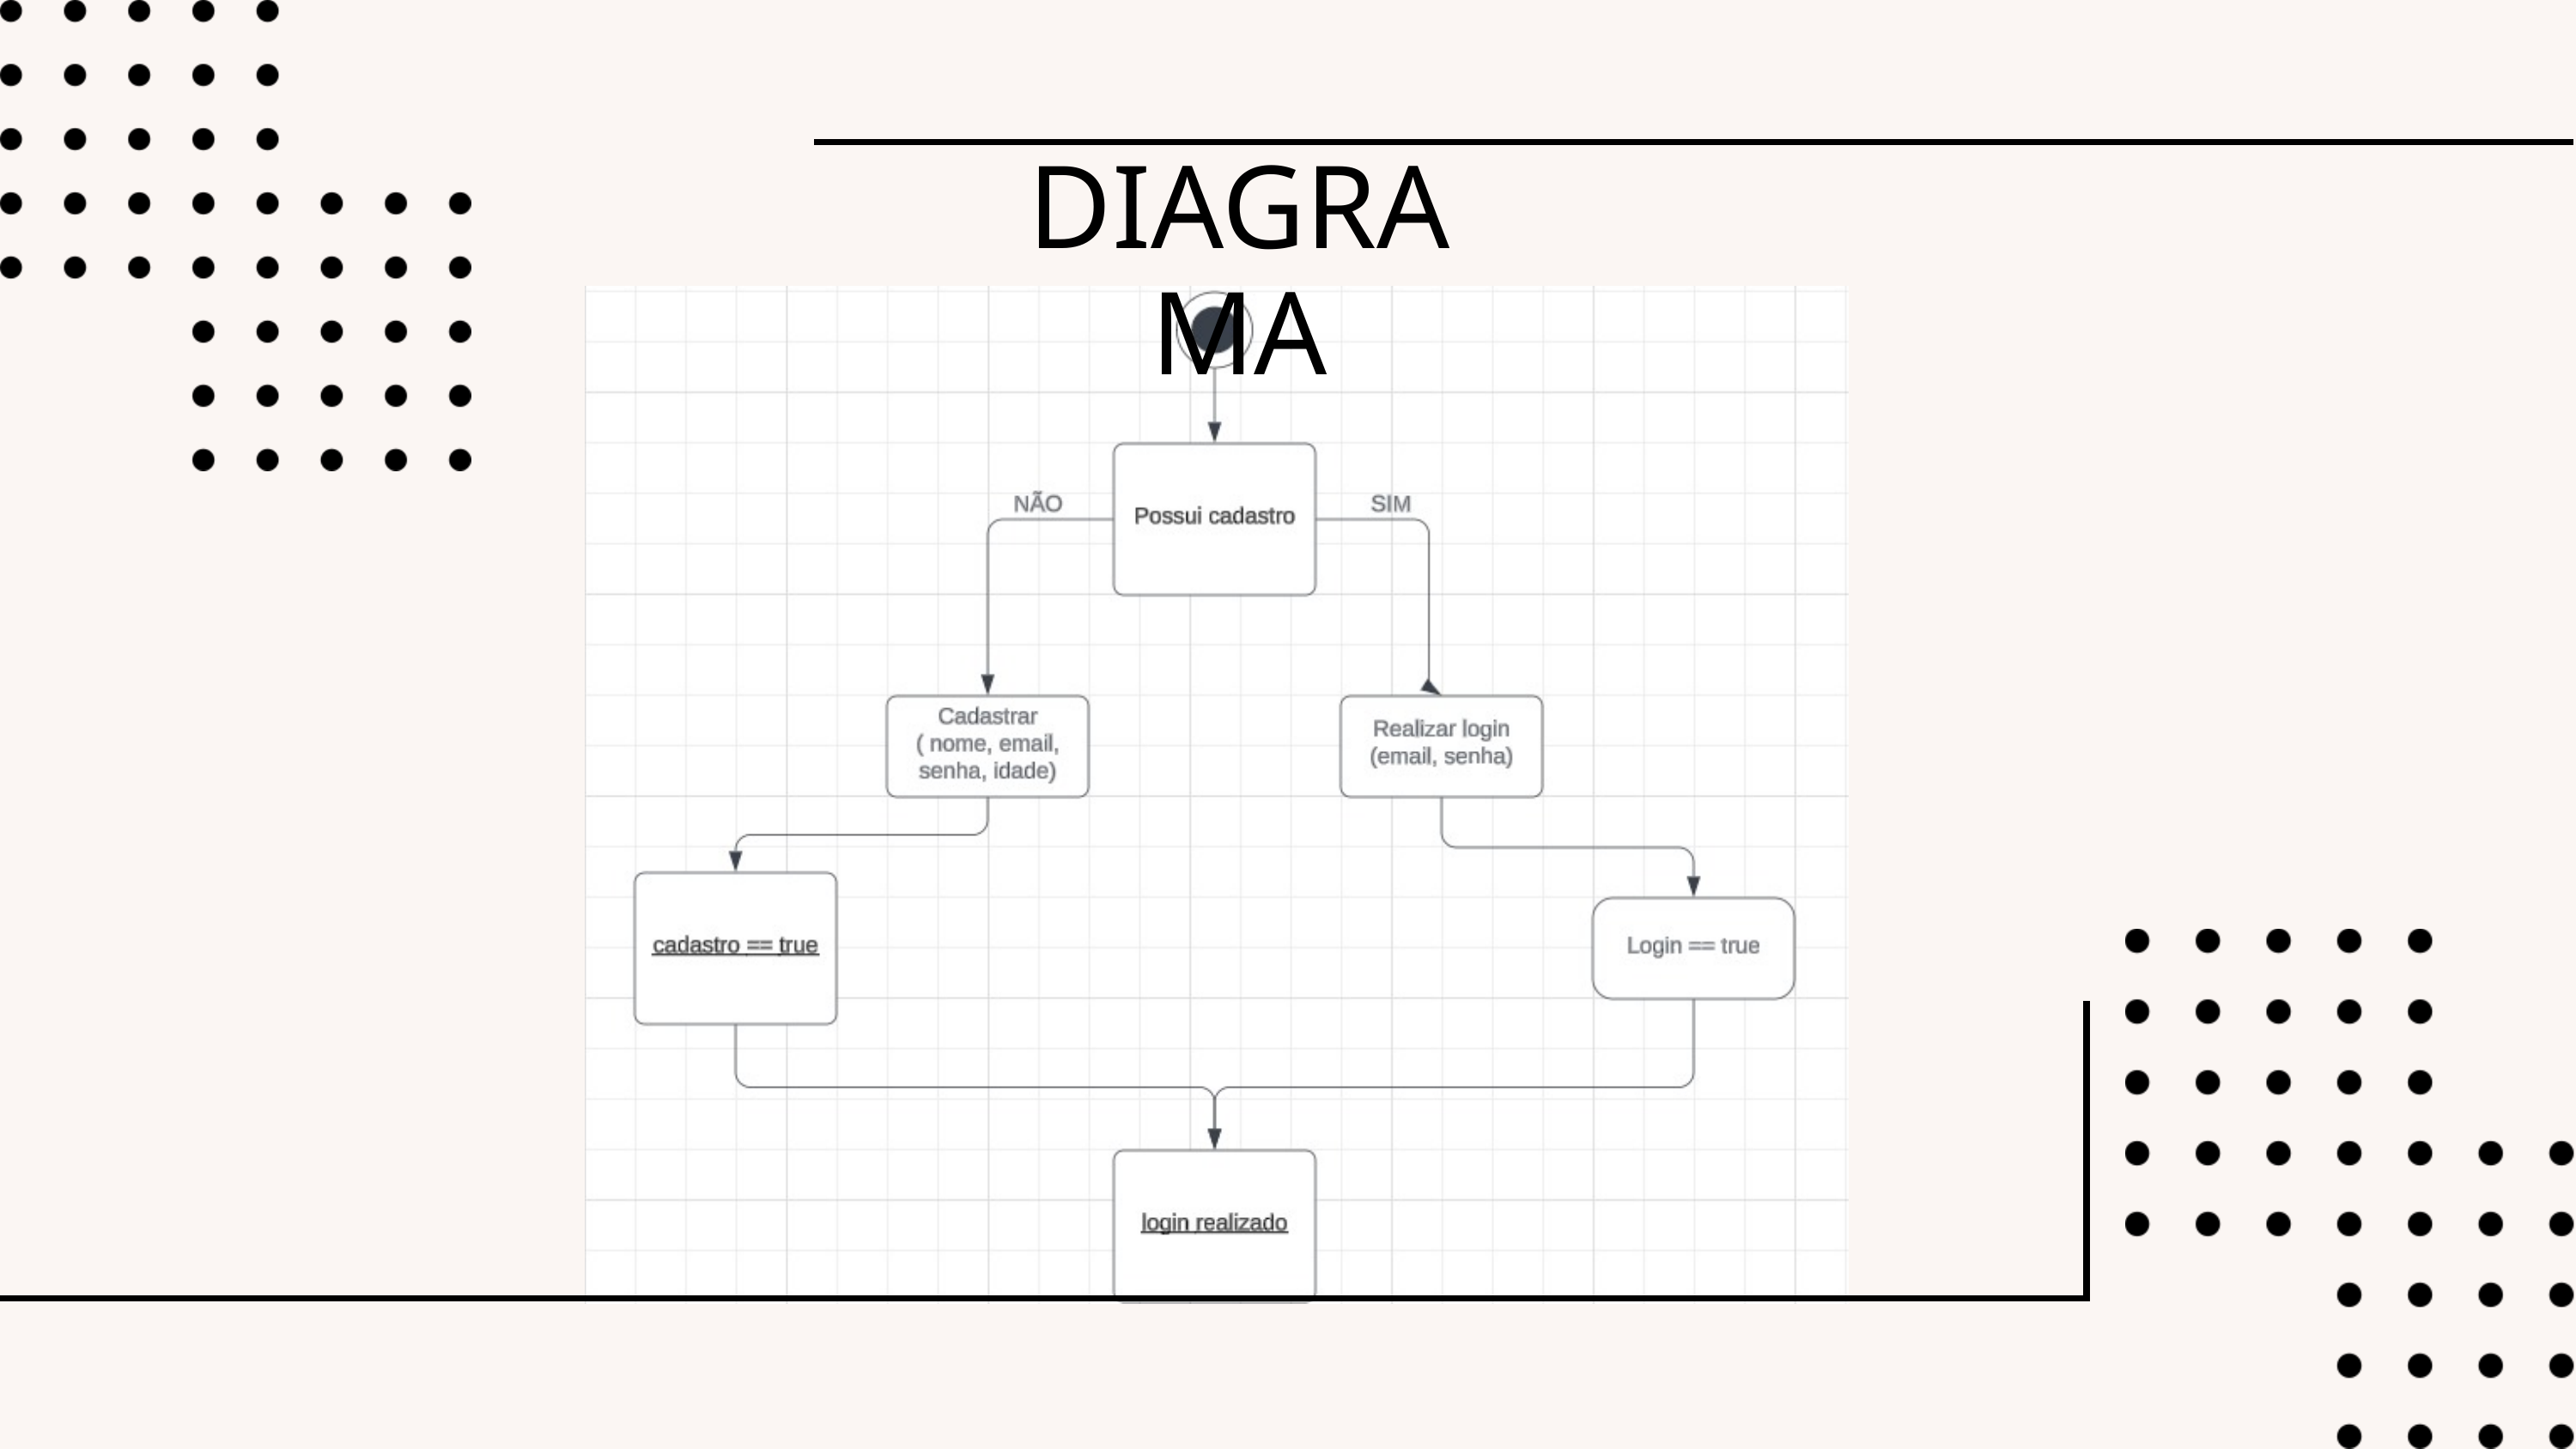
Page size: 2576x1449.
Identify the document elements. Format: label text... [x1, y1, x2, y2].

text_box [585, 286, 1849, 997]
text_box [2125, 929, 2576, 1449]
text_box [0, 997, 2091, 1304]
text_box [0, 0, 471, 471]
text_box DIAGRAMA [988, 155, 1490, 397]
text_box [811, 139, 2576, 145]
